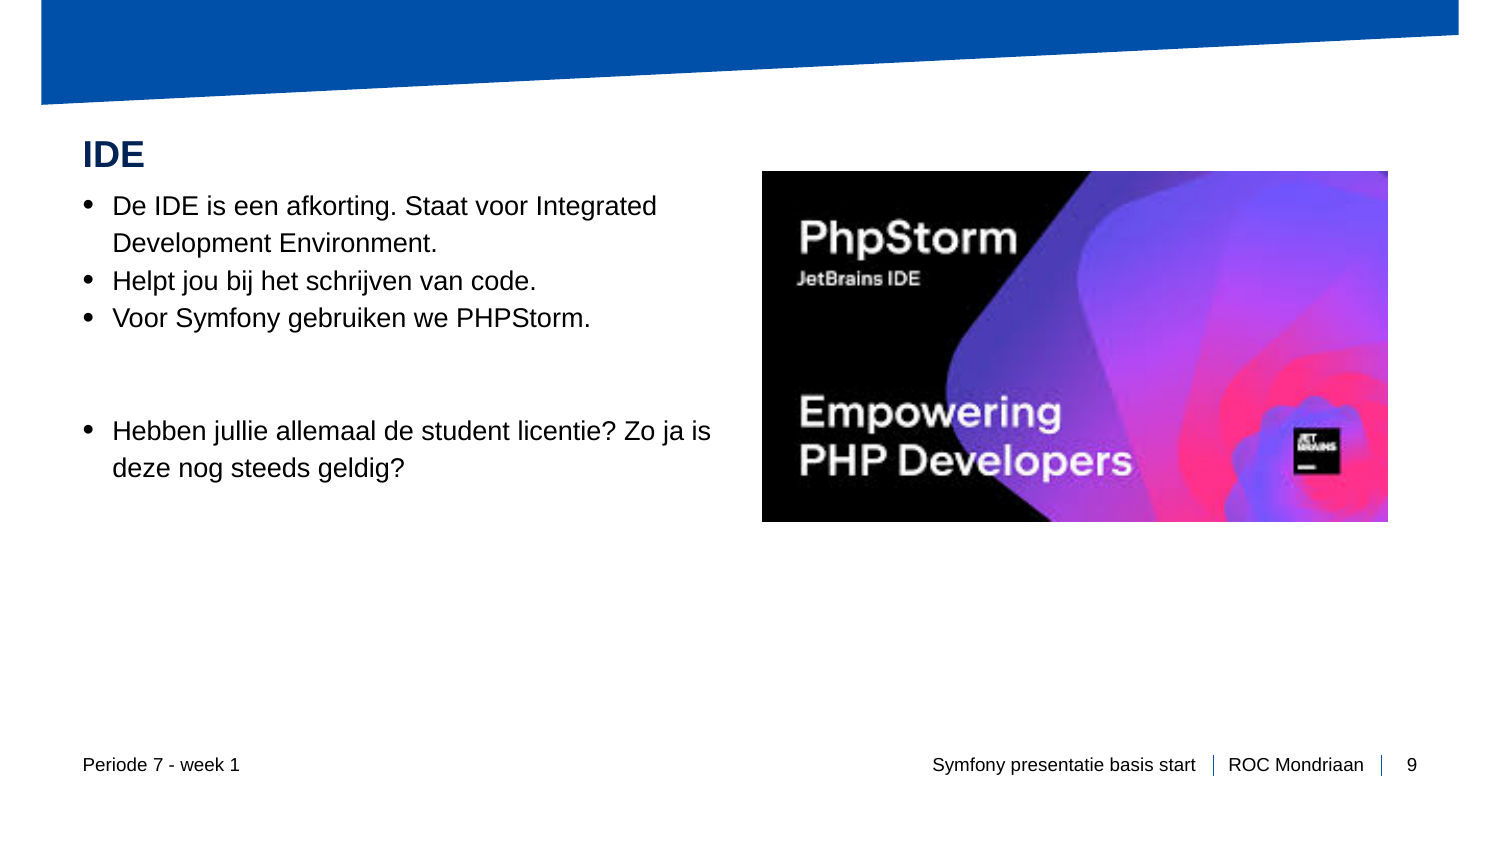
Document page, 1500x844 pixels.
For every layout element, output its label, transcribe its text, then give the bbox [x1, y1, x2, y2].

list De IDE is een afkorting. Staat voor Integrated Development Environment. Helpt jou bij het schrijven van code. Voor Symfony gebruiken we PHPStorm. Hebben jullie allemaal de student licentie? Zo ja is deze nog steeds geldig? [82, 183, 733, 727]
title IDE [82, 129, 1418, 184]
footer Symfony presentatie basis start [386, 752, 1214, 783]
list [762, 171, 1388, 522]
slide_number 9 [1381, 752, 1418, 783]
slide_number Periode 7 - week 1 [82, 752, 319, 783]
